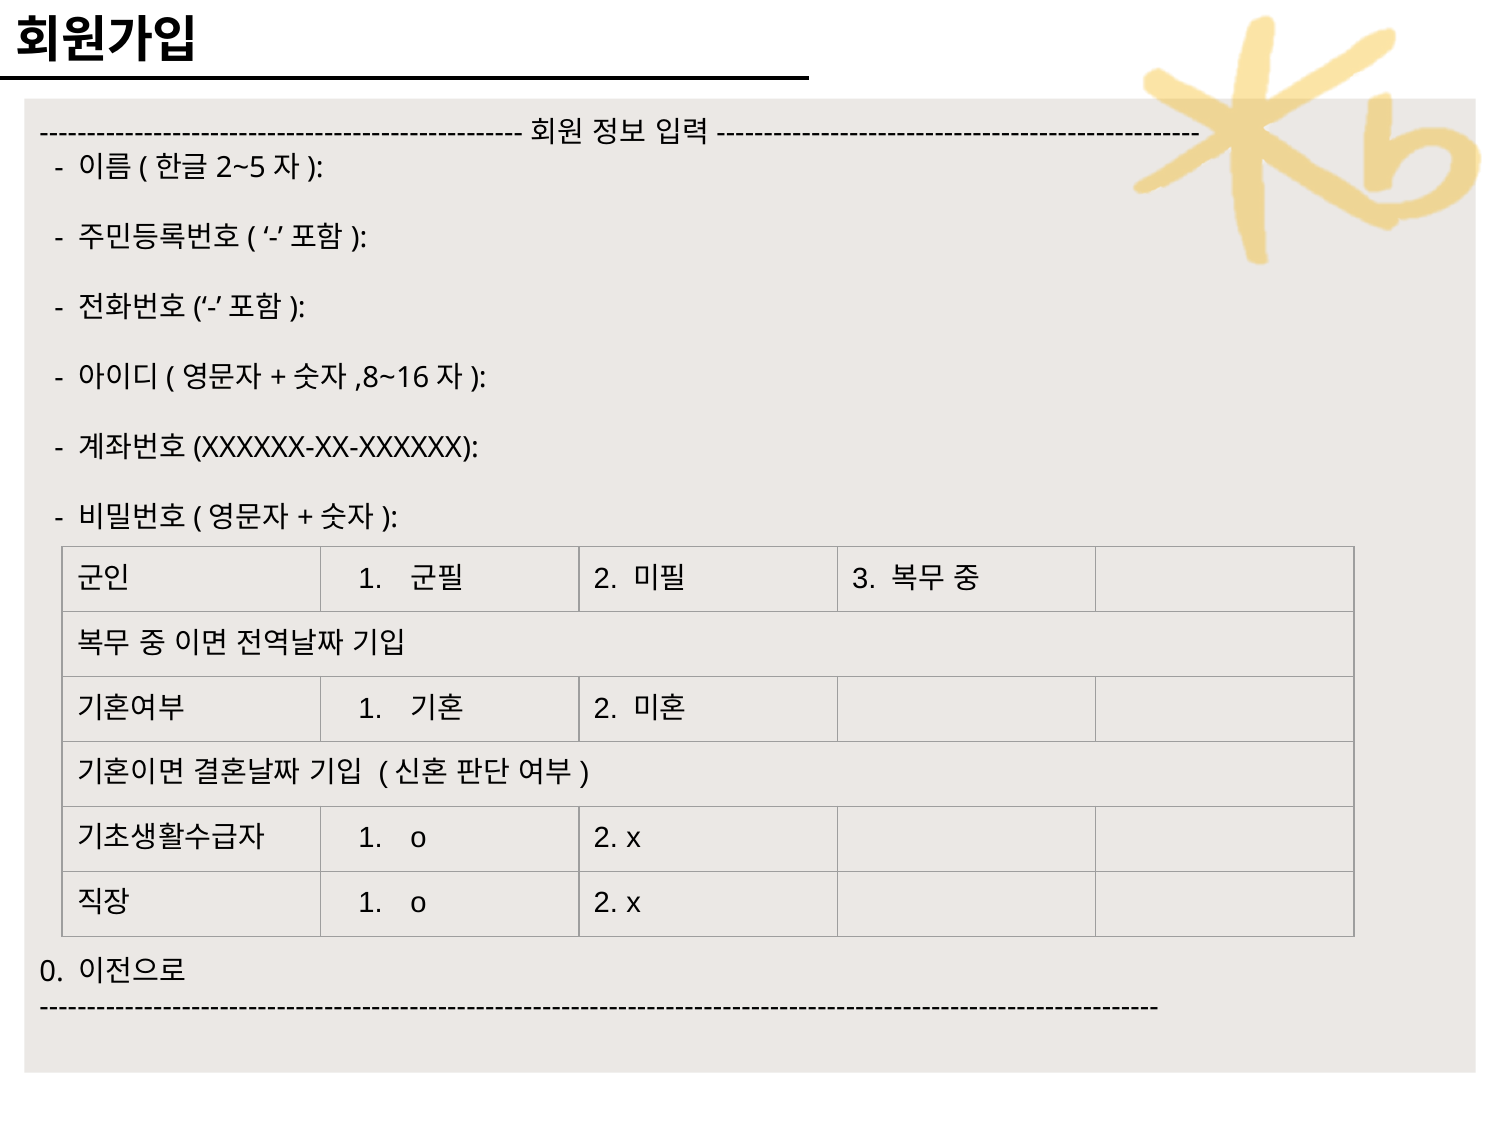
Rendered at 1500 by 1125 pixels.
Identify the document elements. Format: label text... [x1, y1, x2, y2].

table_header 군필 [321, 547, 578, 611]
table_cell [1096, 677, 1353, 741]
table_cell [1096, 872, 1353, 936]
table_cell o [321, 807, 578, 871]
table_cell 2. x [580, 872, 837, 936]
table_cell 직장 [63, 872, 320, 936]
table_cell 기혼 [321, 677, 578, 741]
text_box ---------------------------------------------------회원 정보 입력--------------------------------------------------- - 이름(한글2~5자): - 주민등록번호( ‘-’포함): - 전화번호(‘-’포함): - 아이디(영문자+숫자,8~16자): - 계좌번호(XXXXXX-XX-XXXXXX): - 비밀번호(영문자+숫자): 0. 이전으로 ---------------------------------------------------------------------------------------------------------------------- [24, 98, 1476, 1073]
table_cell 기혼여부 [63, 677, 320, 741]
table_cell 2. 미혼 [580, 677, 837, 741]
table_cell [838, 872, 1095, 936]
table_cell [838, 677, 1095, 741]
picture [1111, 0, 1500, 278]
table_header 군인 [63, 547, 320, 611]
table_cell 2. x [580, 807, 837, 871]
table_cell [838, 807, 1095, 871]
text_box 회원가입 [0, 0, 963, 135]
table_header 2. 미필 [580, 547, 837, 611]
table_cell [1096, 807, 1353, 871]
table_header [1096, 547, 1353, 611]
table_cell 기혼이면 결혼날짜 기입 (신혼 판단 여부) [63, 742, 1353, 806]
table_cell o [321, 872, 578, 936]
table_header 3. 복무 중 [838, 547, 1095, 611]
table_cell 복무 중 이면 전역날짜 기입 [63, 612, 1353, 676]
table_cell 기초생활수급자 [63, 807, 320, 871]
